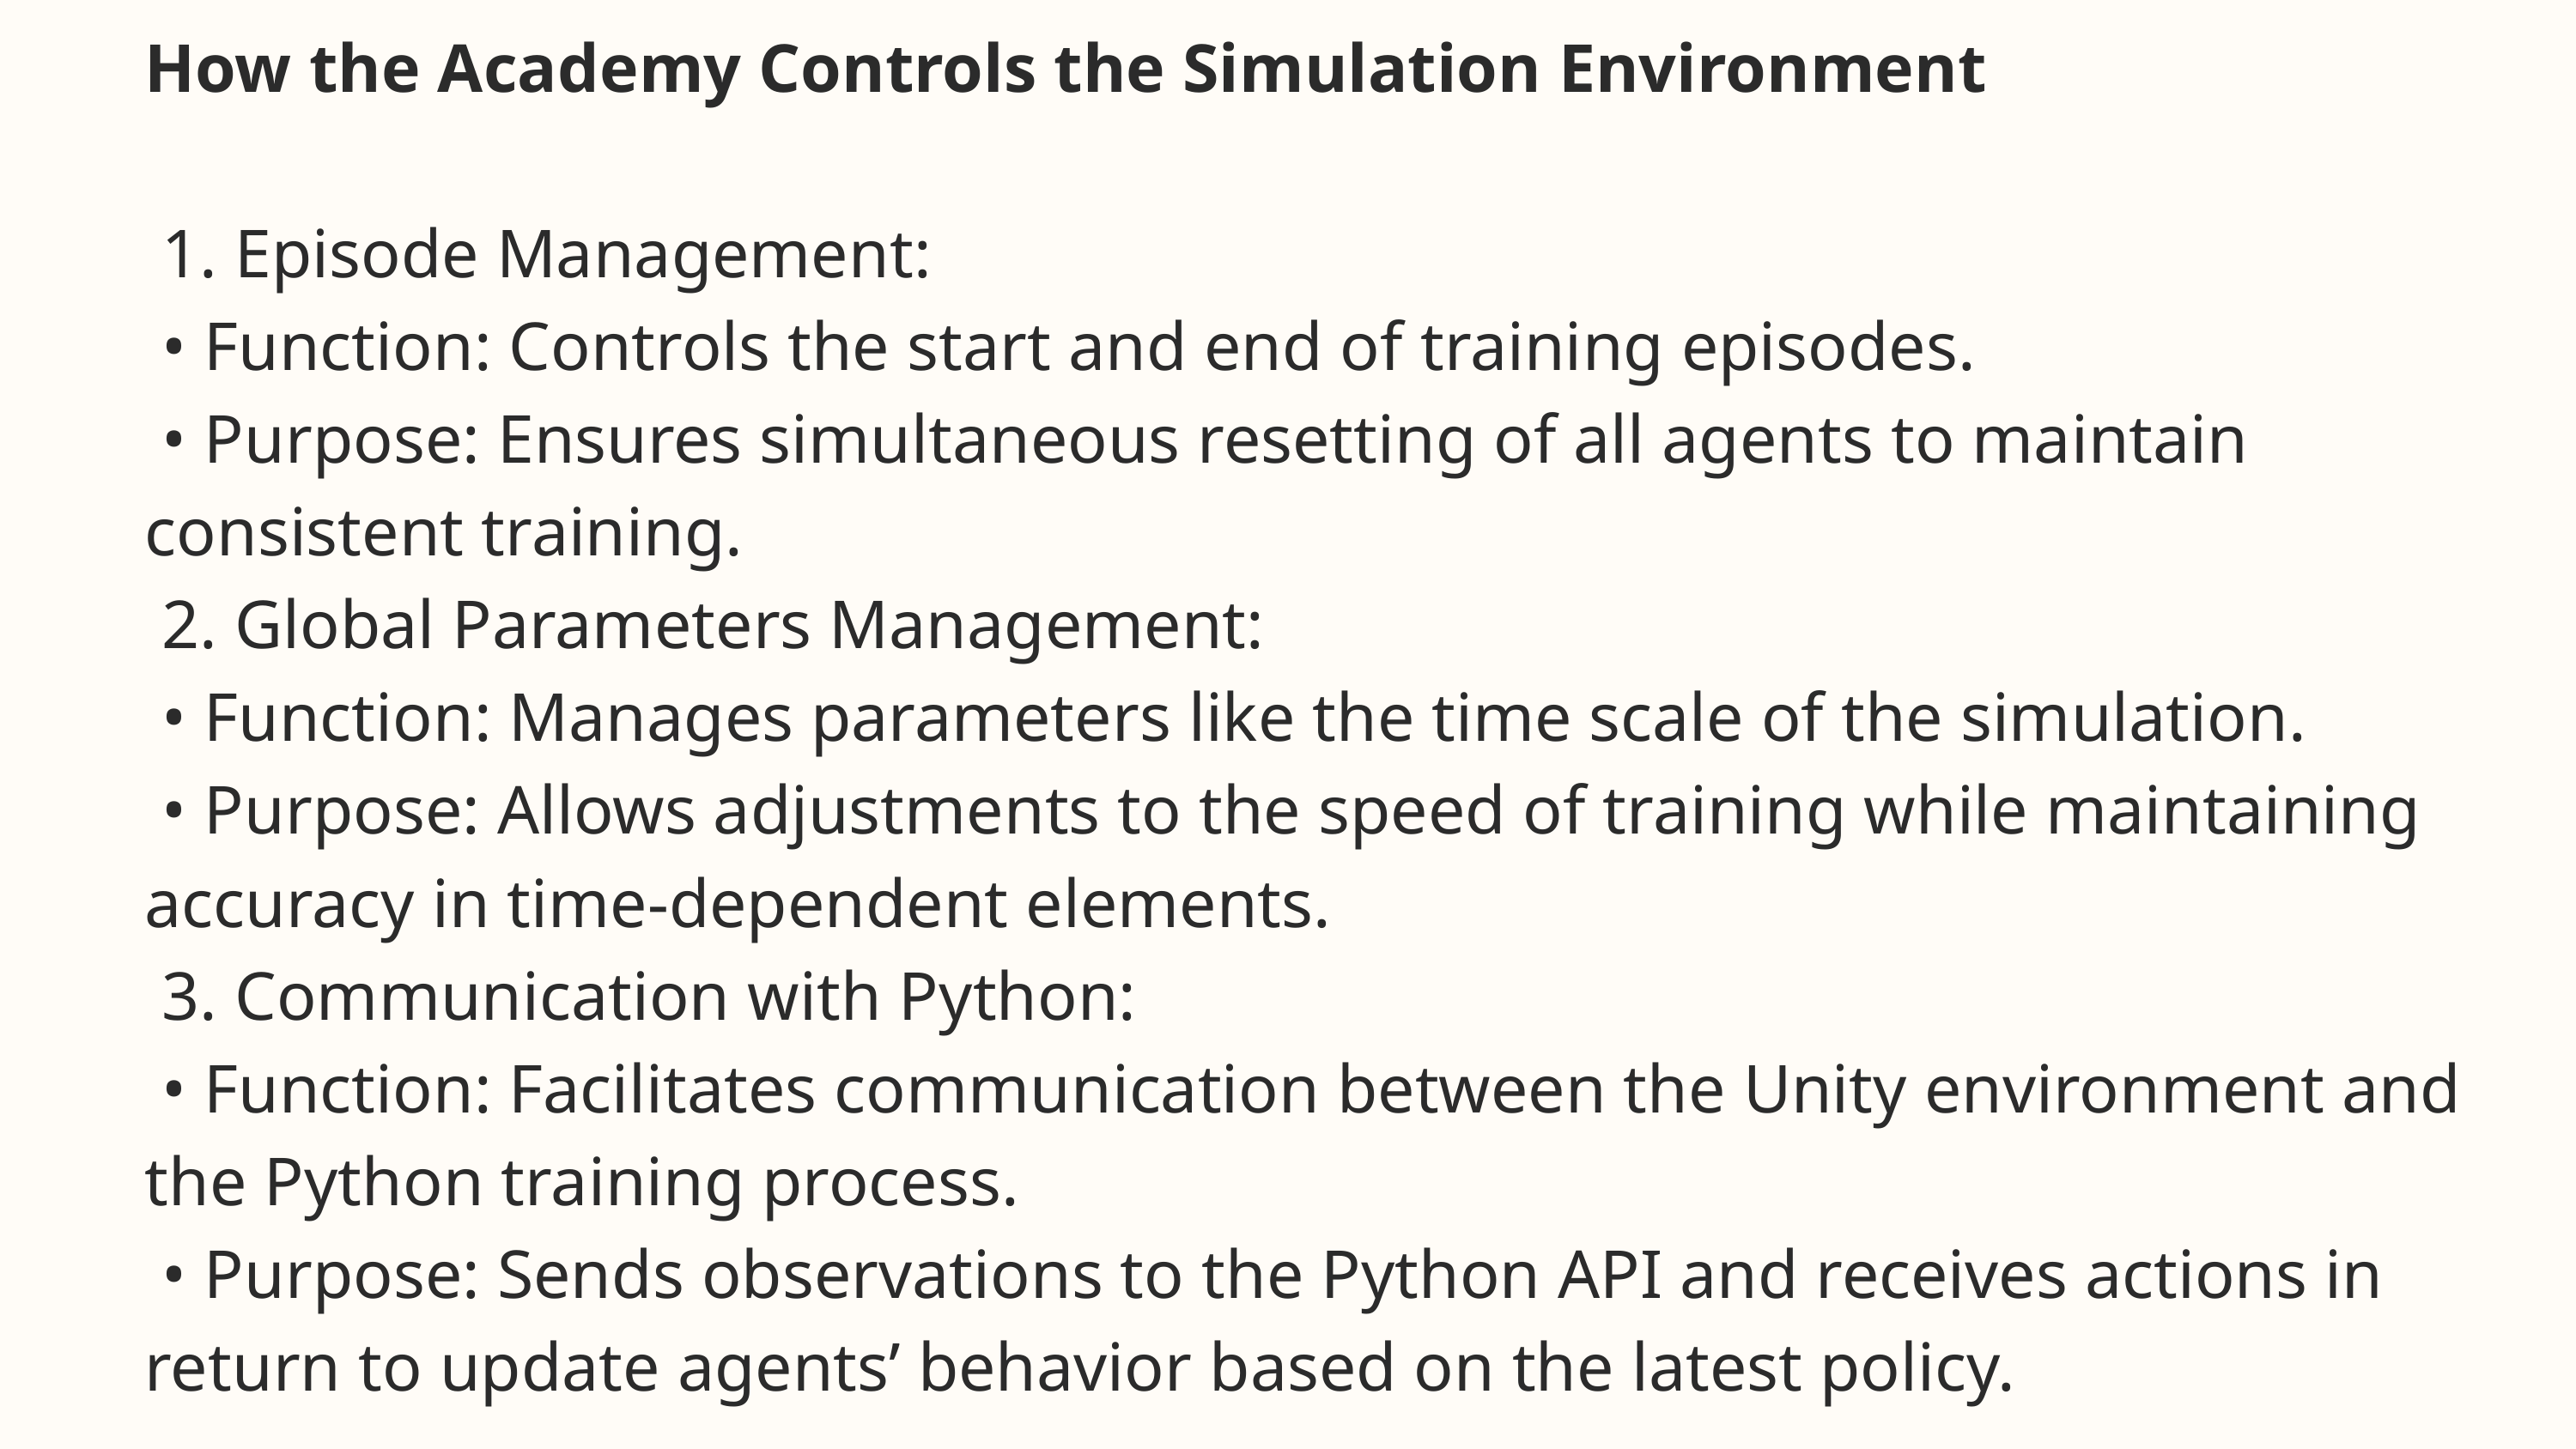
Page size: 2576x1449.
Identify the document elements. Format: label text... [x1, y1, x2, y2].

text_box How the Academy Controls the Simulation Environment 1. Episode Management: • Function: Controls the start and end of training episodes. • Purpose: Ensures simultaneous resetting of all agents to maintain consistent training. 2. Global Parameters Management: • Function: Manages parameters like the time scale of the simulation. • Purpose: Allows adjustments to the speed of training while maintaining accuracy in time-dependent elements. 3. Communication with Python: • Function: Facilitates communication between the Unity environment and the Python training process. • Purpose: Sends observations to the Python API and receives actions in return to update agents’ behavior based on the latest policy. [144, 12, 1411, 1404]
picture [1170, 0, 2576, 1449]
